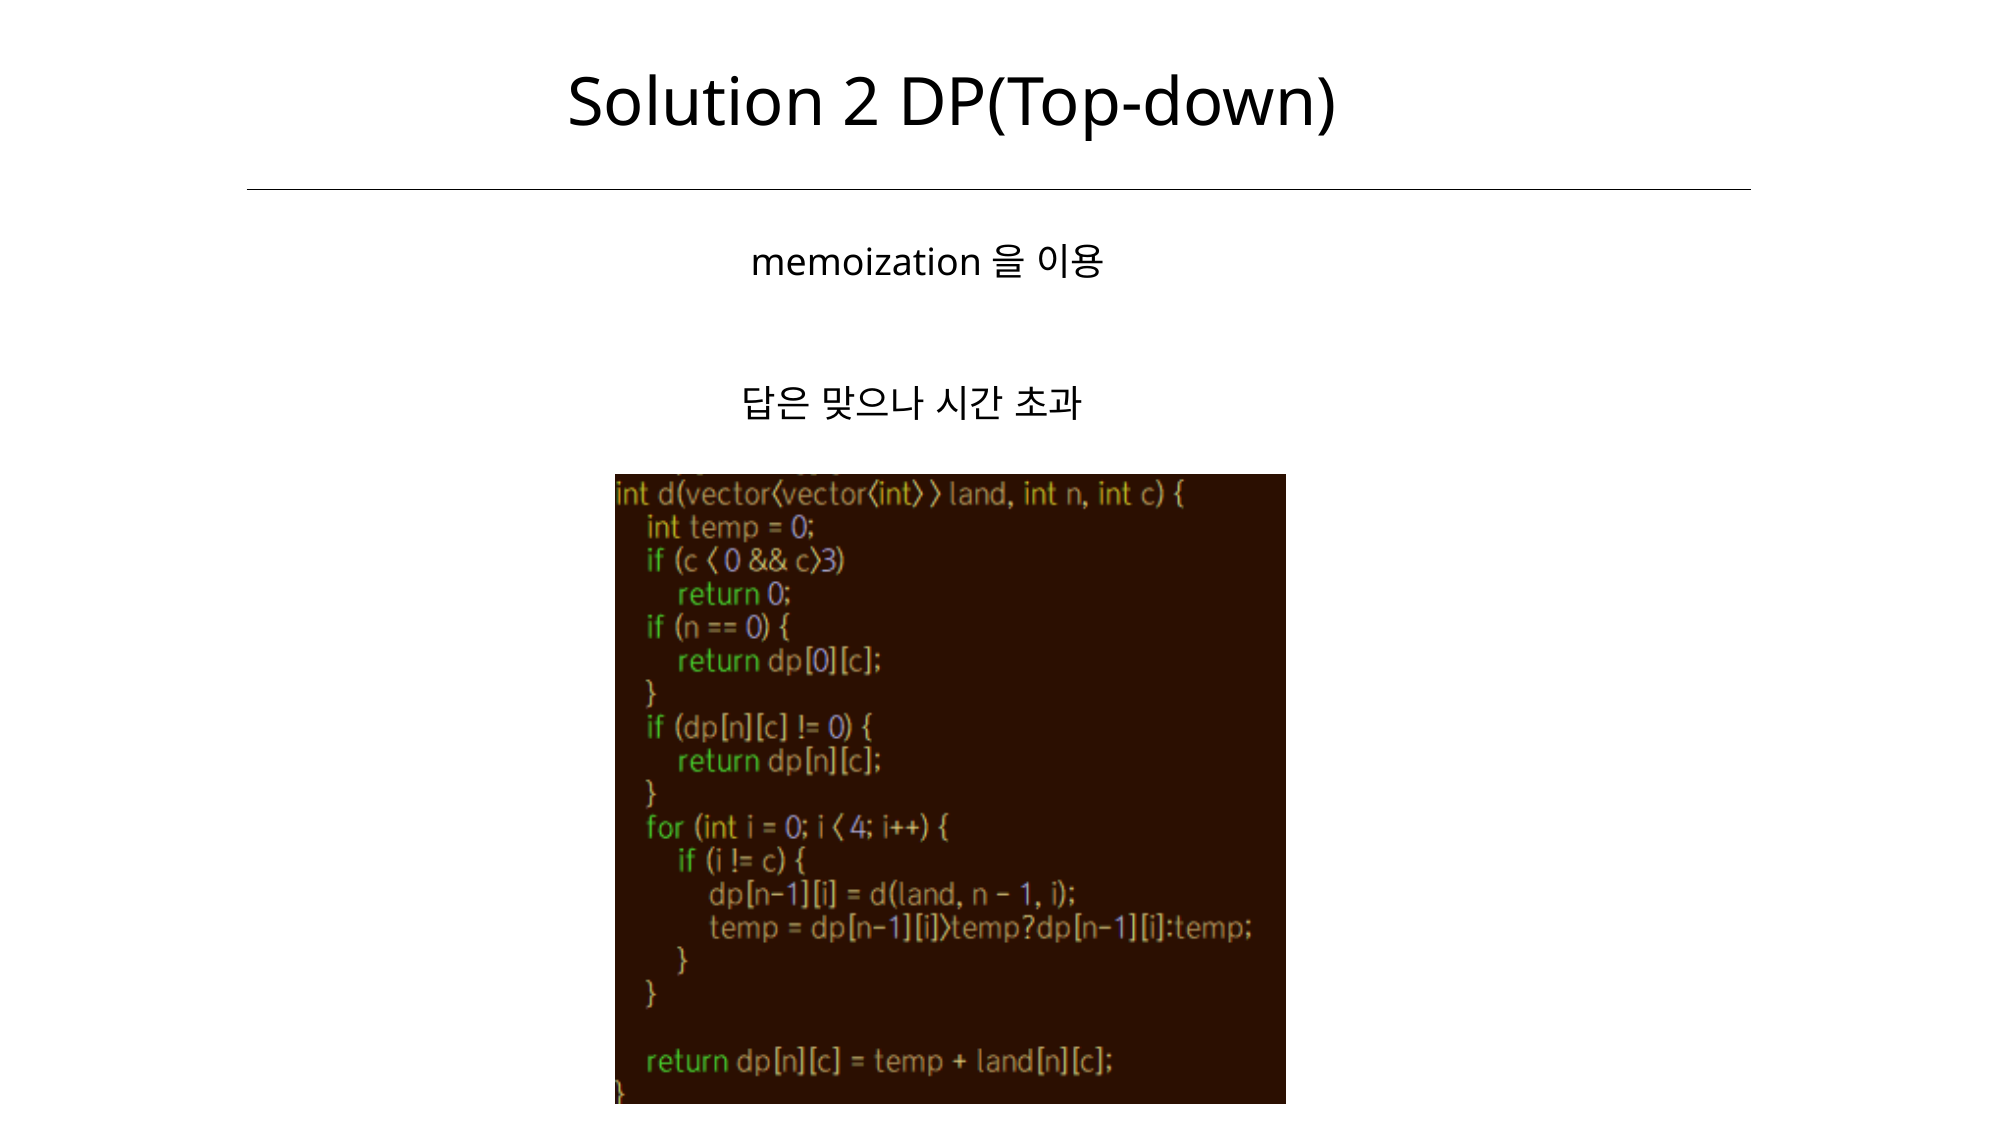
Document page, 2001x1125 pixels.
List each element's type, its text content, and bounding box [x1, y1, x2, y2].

text_box 답은 맞으나 시간 초과 [539, 372, 1286, 433]
text_box Solution 2 DP(Top-down) [536, 51, 1369, 146]
text_box memoization을 이용 [678, 230, 1178, 291]
picture [615, 474, 1286, 1104]
